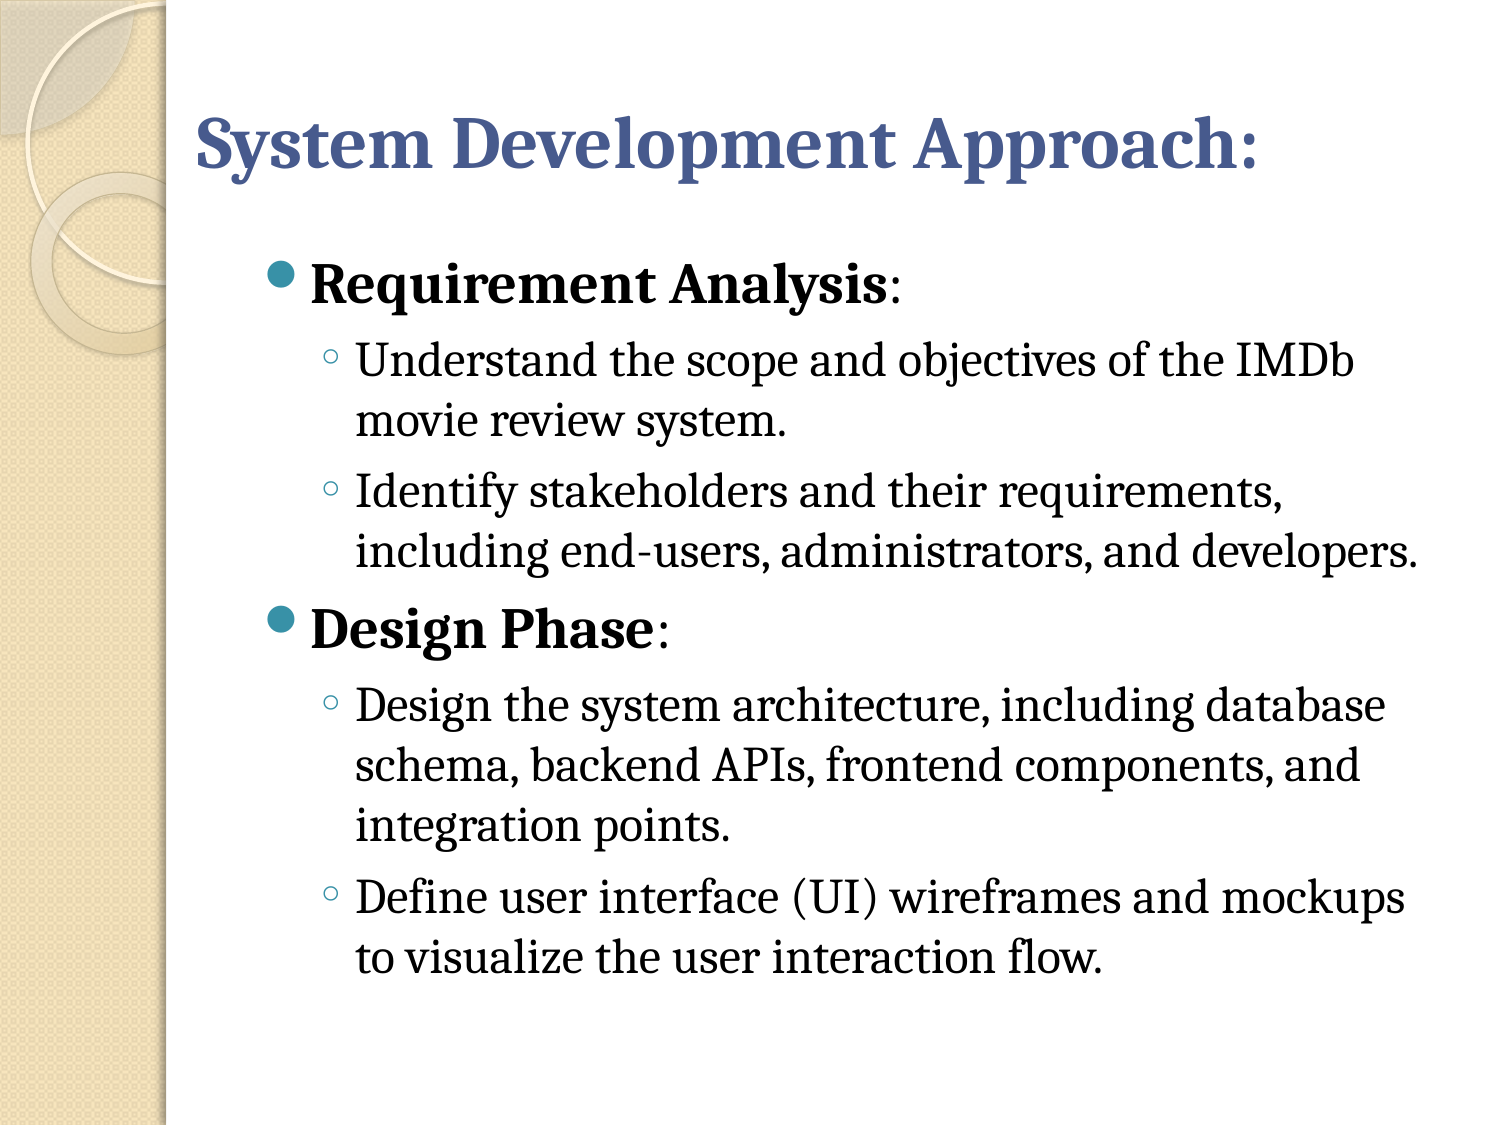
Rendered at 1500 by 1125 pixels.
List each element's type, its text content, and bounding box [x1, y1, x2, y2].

title System Development Approach: [183, 45, 1466, 233]
list Requirement Analysis: Understand the scope and objectives of the IMDb movie review system. Identify stakeholders and their requirements, including end-users, administrators, and developers. Design Phase: Design the system architecture, including database schema, backend APIs, frontend components, and integration points. Define user interface (UI) wireframes and mockups to visualize the user interaction flow. [235, 237, 1466, 1025]
